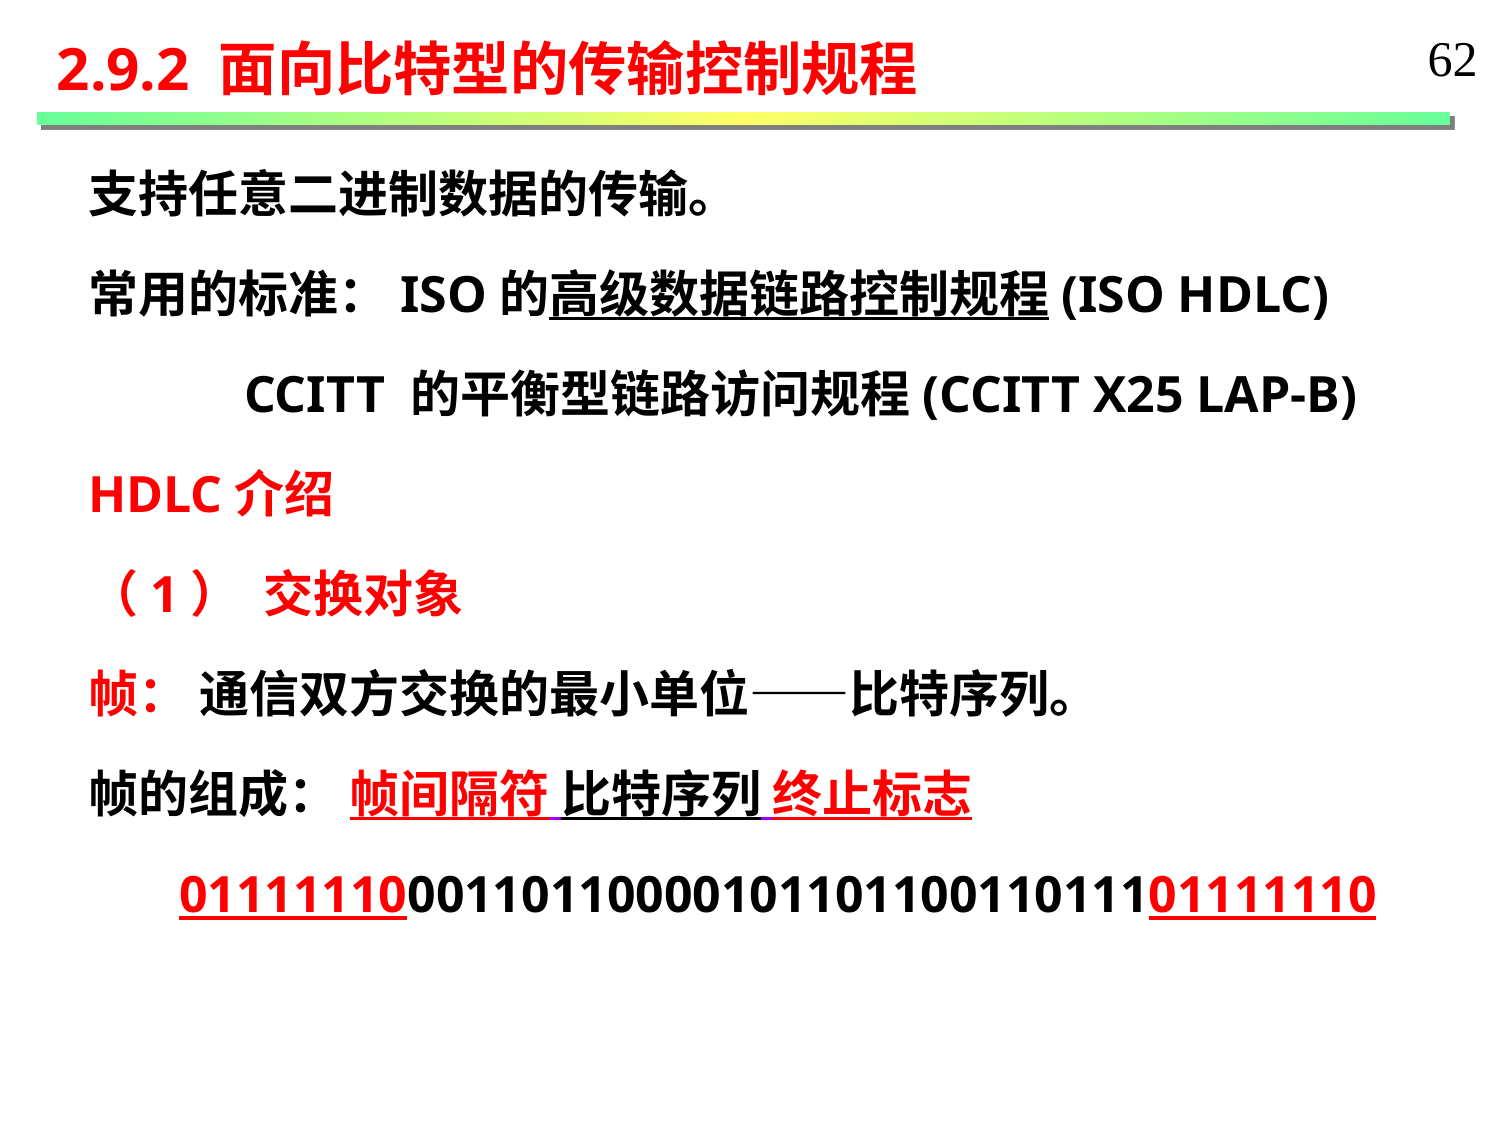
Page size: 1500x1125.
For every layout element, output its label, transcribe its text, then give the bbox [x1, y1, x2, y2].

text_box 2.9.2 面向比特型的传输控制规程 [42, 0, 933, 110]
text_box [37, 112, 1450, 125]
text_box 62 [1412, 19, 1493, 94]
text_box 支持任意二进制数据的传输。 常用的标准：ISO的高级数据链路控制规程(ISO HDLC) CCITT 的平衡型链路访问规程(CCITT X25 LAP-B) HDLC介绍 （1） 交换对象 帧： 通信双方交换的最小单位——比特序列。 帧的组成： 帧间隔符 比特序列 终止标志 011111100011011000010110110011011101111110 [73, 125, 1392, 931]
